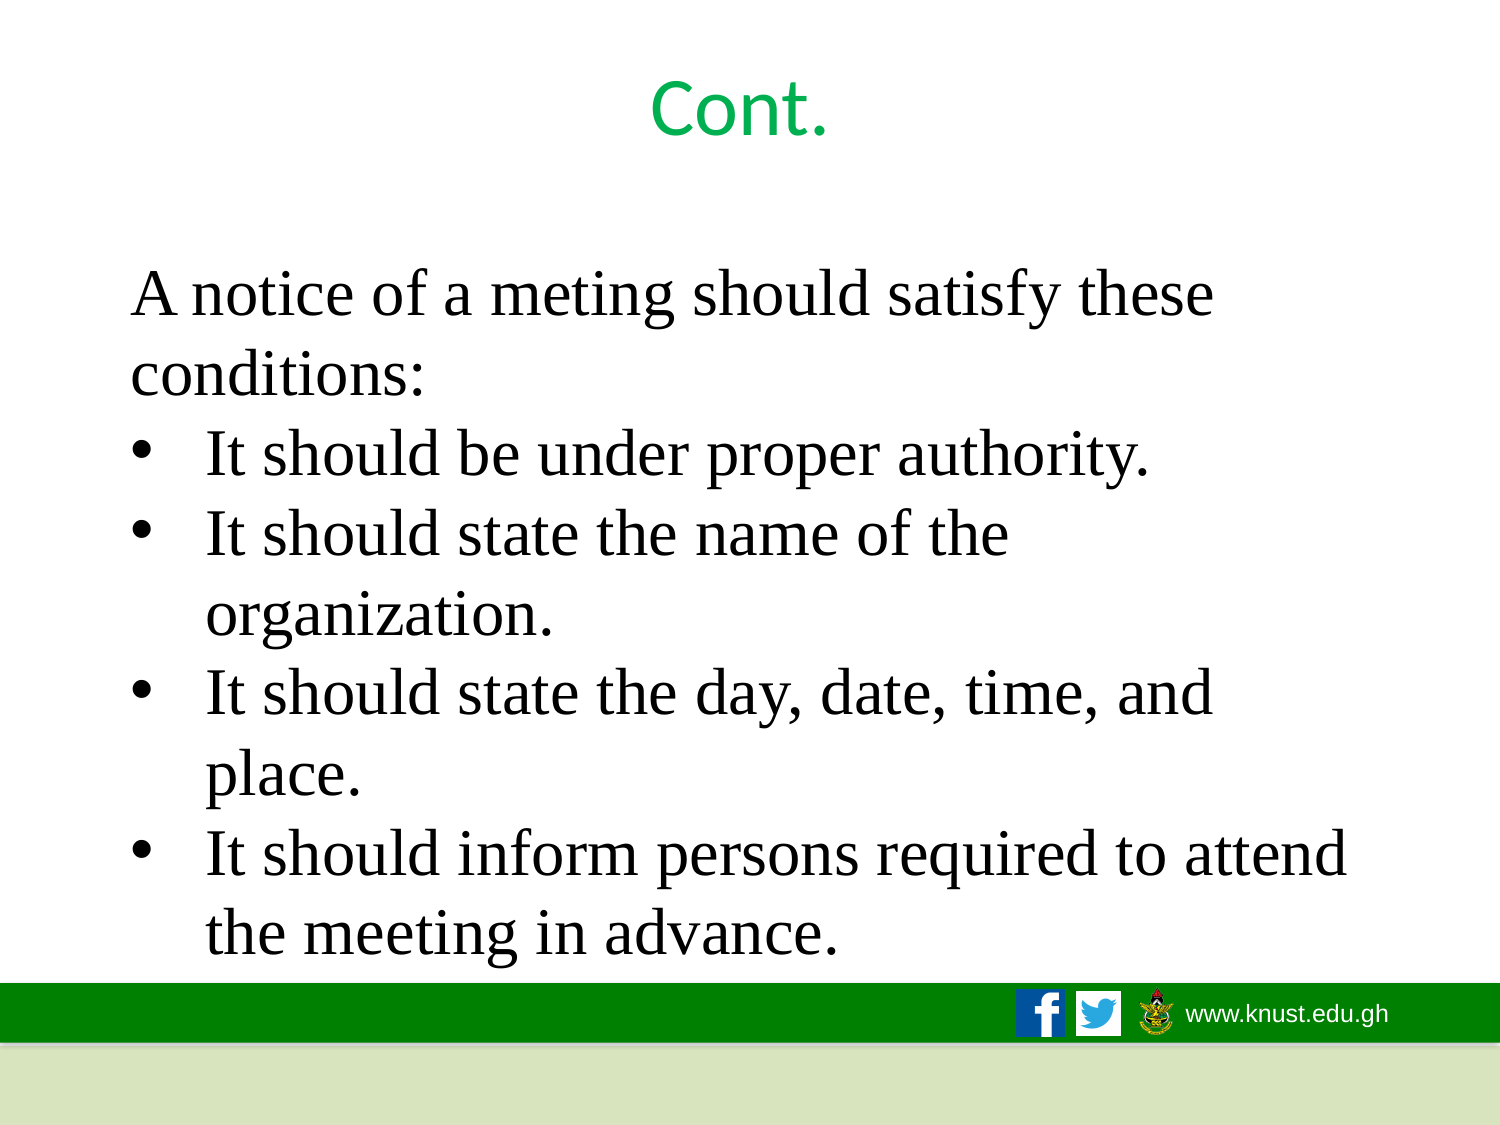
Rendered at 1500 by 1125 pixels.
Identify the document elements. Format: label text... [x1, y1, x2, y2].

text_box A notice of a meting should satisfy these conditions: It should be under proper authority. It should state the name of the organization. It should state the day, date, time, and place. It should inform persons required to attend the meeting in advance. [115, 178, 1385, 1125]
title Cont. [75, 45, 1425, 186]
